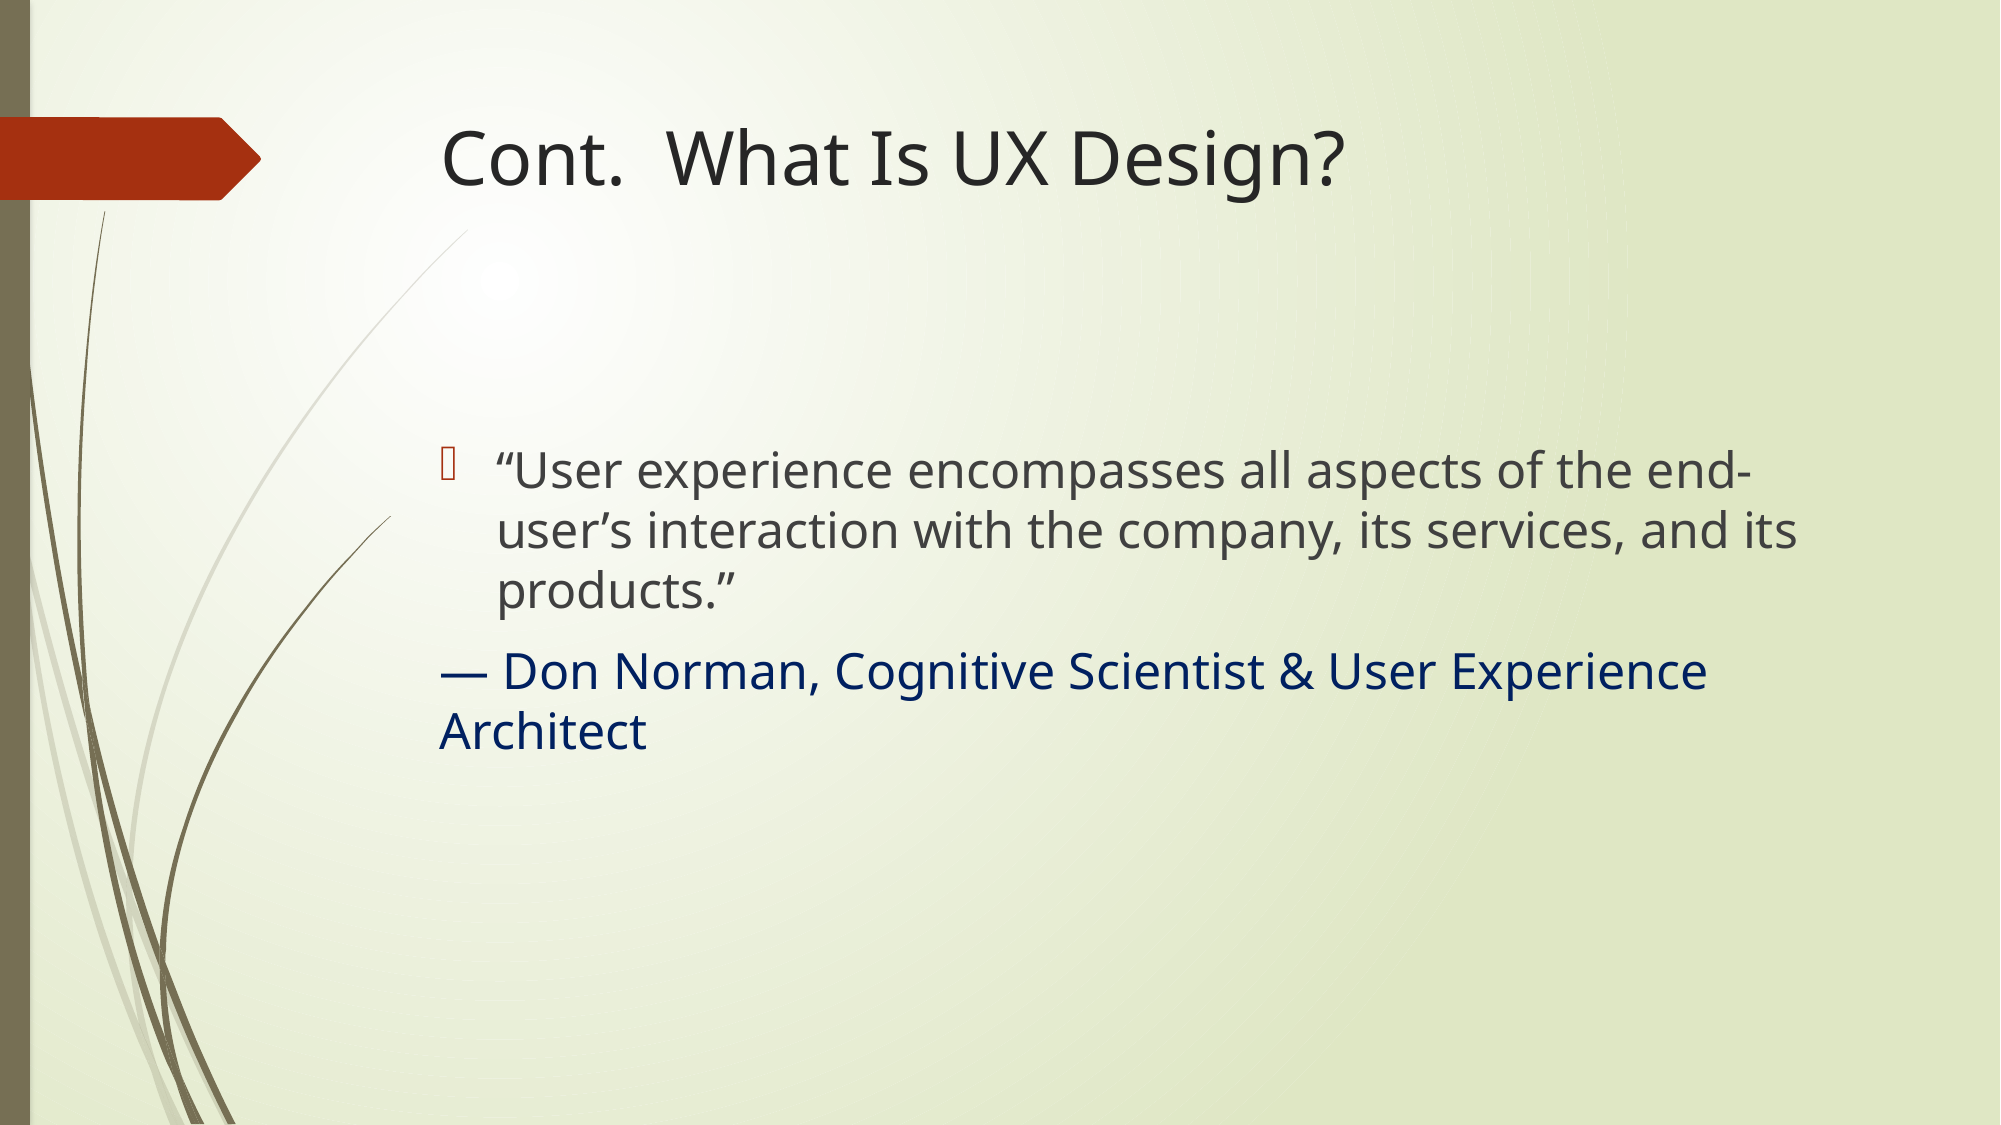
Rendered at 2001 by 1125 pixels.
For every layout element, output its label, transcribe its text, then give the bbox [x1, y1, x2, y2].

title Cont. What Is UX Design? [425, 102, 1888, 313]
list “User experience encompasses all aspects of the end-user’s interaction with the company, its services, and its products.” — Don Norman, Cognitive Scientist & User Experience Architect [424, 350, 1888, 970]
